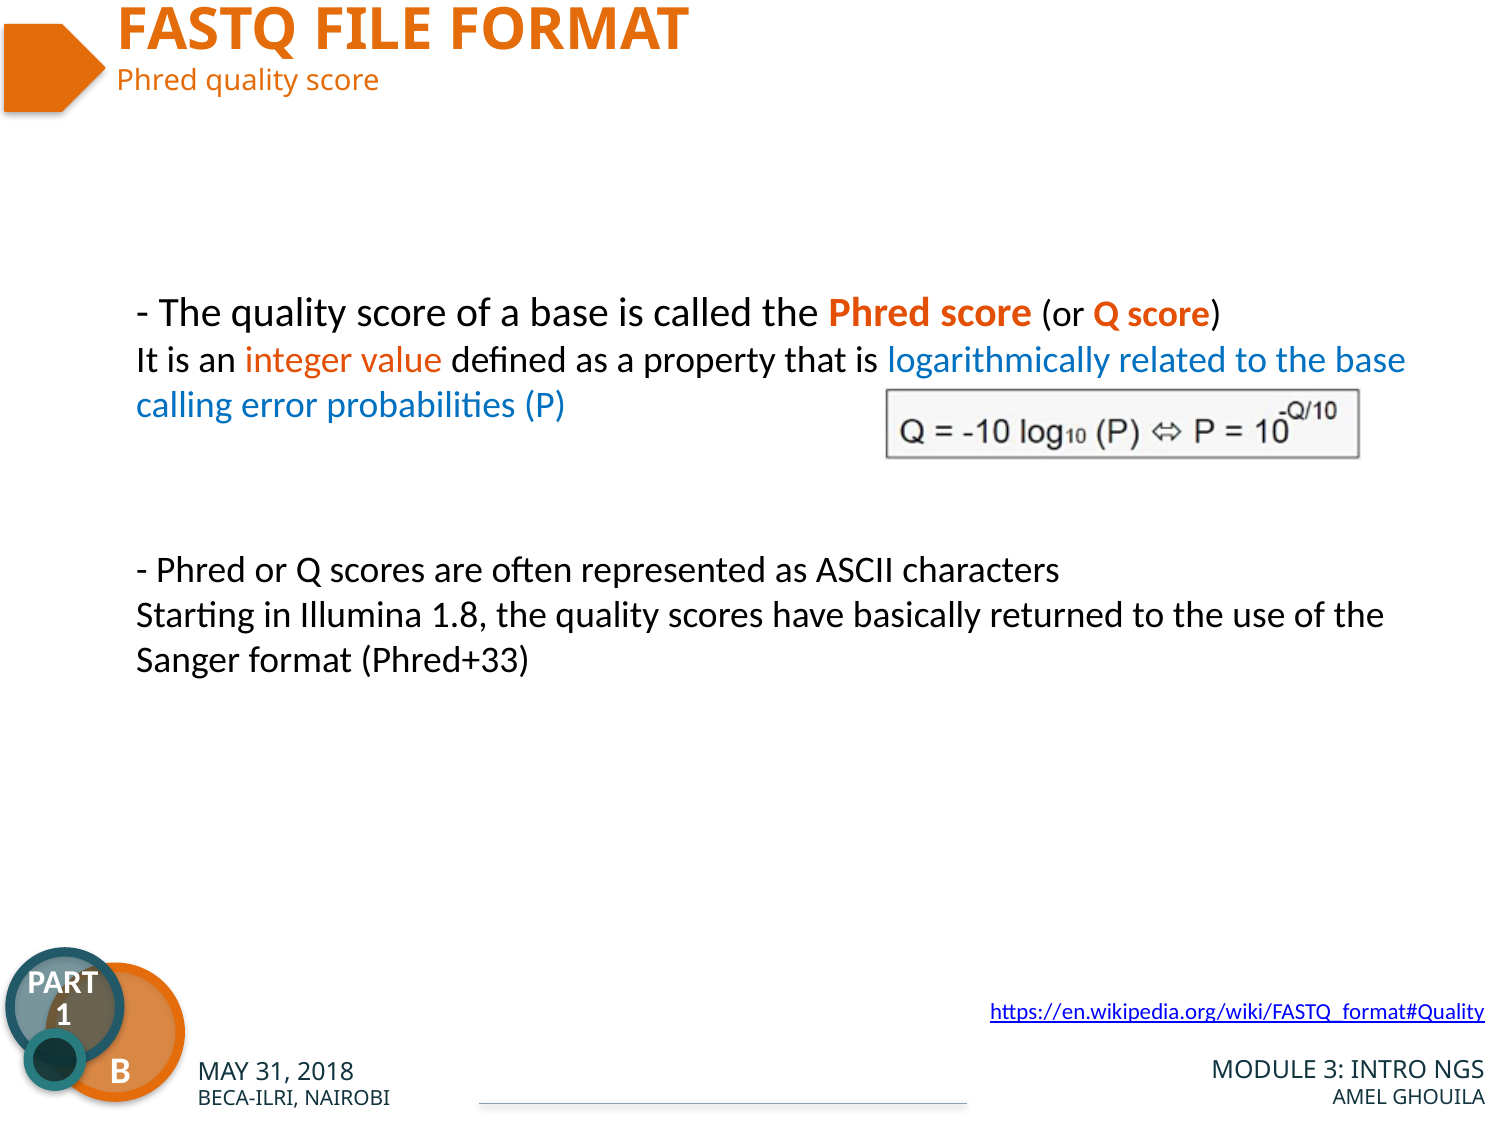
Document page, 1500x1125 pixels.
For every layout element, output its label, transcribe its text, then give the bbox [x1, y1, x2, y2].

text_box FASTQ FILE FORMAT Phred quality score [101, 0, 1448, 104]
text_box - The quality score of a base is called the Phred score (or Q score) It is an integer value defined as a property that is logarithmically related to the base calling error probabilities (P) - Phred or Q scores are often represented as ASCII characters Starting in Illumina 1.8, the quality scores have basically returned to the use of the Sanger format (Phred+33) [121, 277, 1482, 688]
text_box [4, 951, 181, 1100]
text_box [4, 23, 106, 112]
picture [883, 386, 1363, 461]
text_box https://en.wikipedia.org/wiki/FASTQ_format#Quality [833, 989, 1500, 1032]
